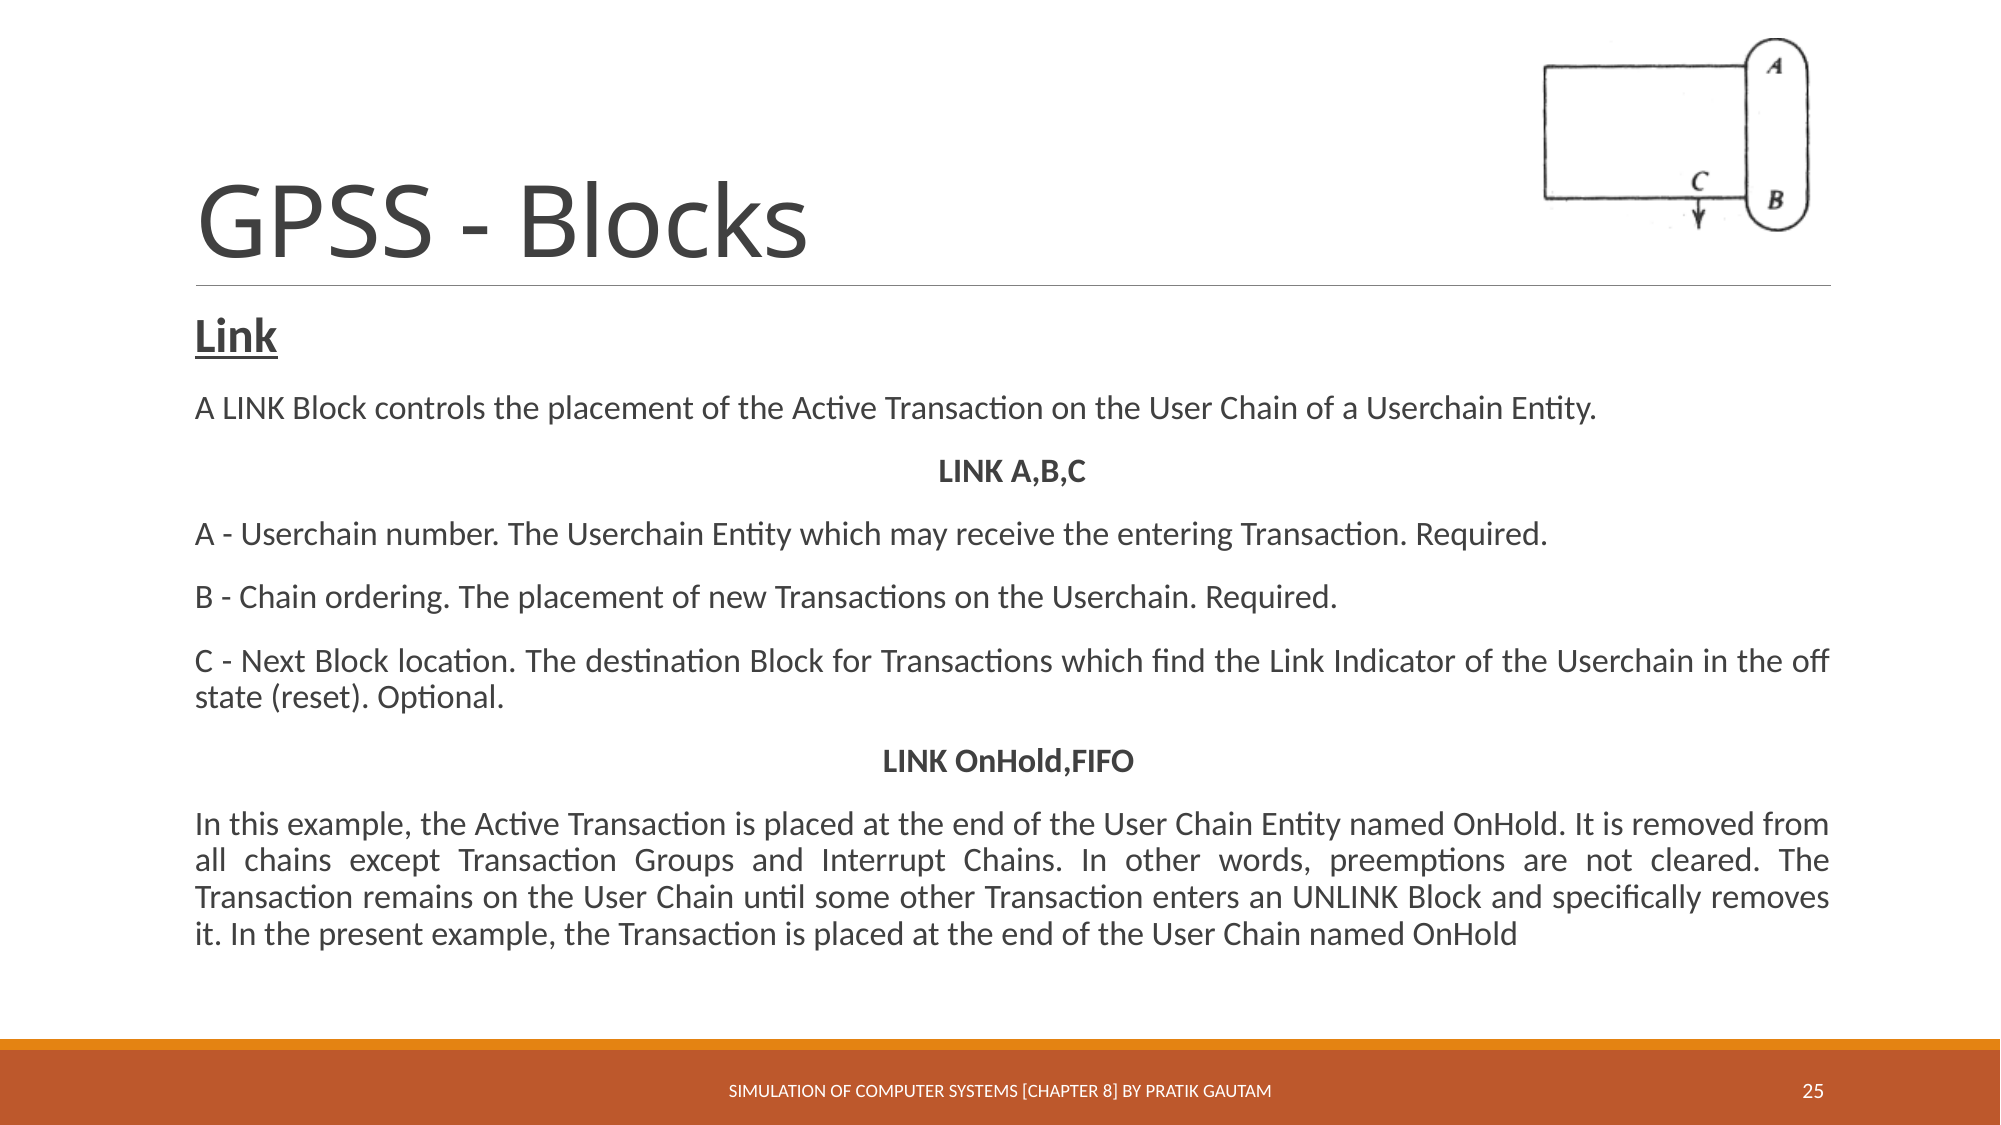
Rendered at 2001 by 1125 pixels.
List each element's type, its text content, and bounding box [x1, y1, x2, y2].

list Link A LINK Block controls the placement of the Active Transaction on the User Chain of a Userchain Entity. LINK A,B,C A - Userchain number. The Userchain Entity which may receive the entering Transaction. Required. B - Chain ordering. The placement of new Transactions on the Userchain. Required. C - Next Block location. The destination Block for Transactions which find the Link Indicator of the Userchain in the off state (reset). Optional. LINK OnHold,FIFO In this example, the Active Transaction is placed at the end of the User Chain Entity named OnHold. It is removed from all chains except Transaction Groups and Interrupt Chains. In other words, preemptions are not cleared. The Transaction remains on the User Chain until some other Transaction enters an UNLINK Block and specifically removes it. In the present example, the Transaction is placed at the end of the User Chain named OnHold [180, 302, 1830, 963]
picture [1518, 37, 1840, 236]
title GPSS - Blocks [180, 47, 1830, 285]
slide_number 25 [1624, 1059, 1840, 1120]
footer Simulation of Computer Systems [Chapter 8] By Pratik Gautam [604, 1059, 1396, 1120]
